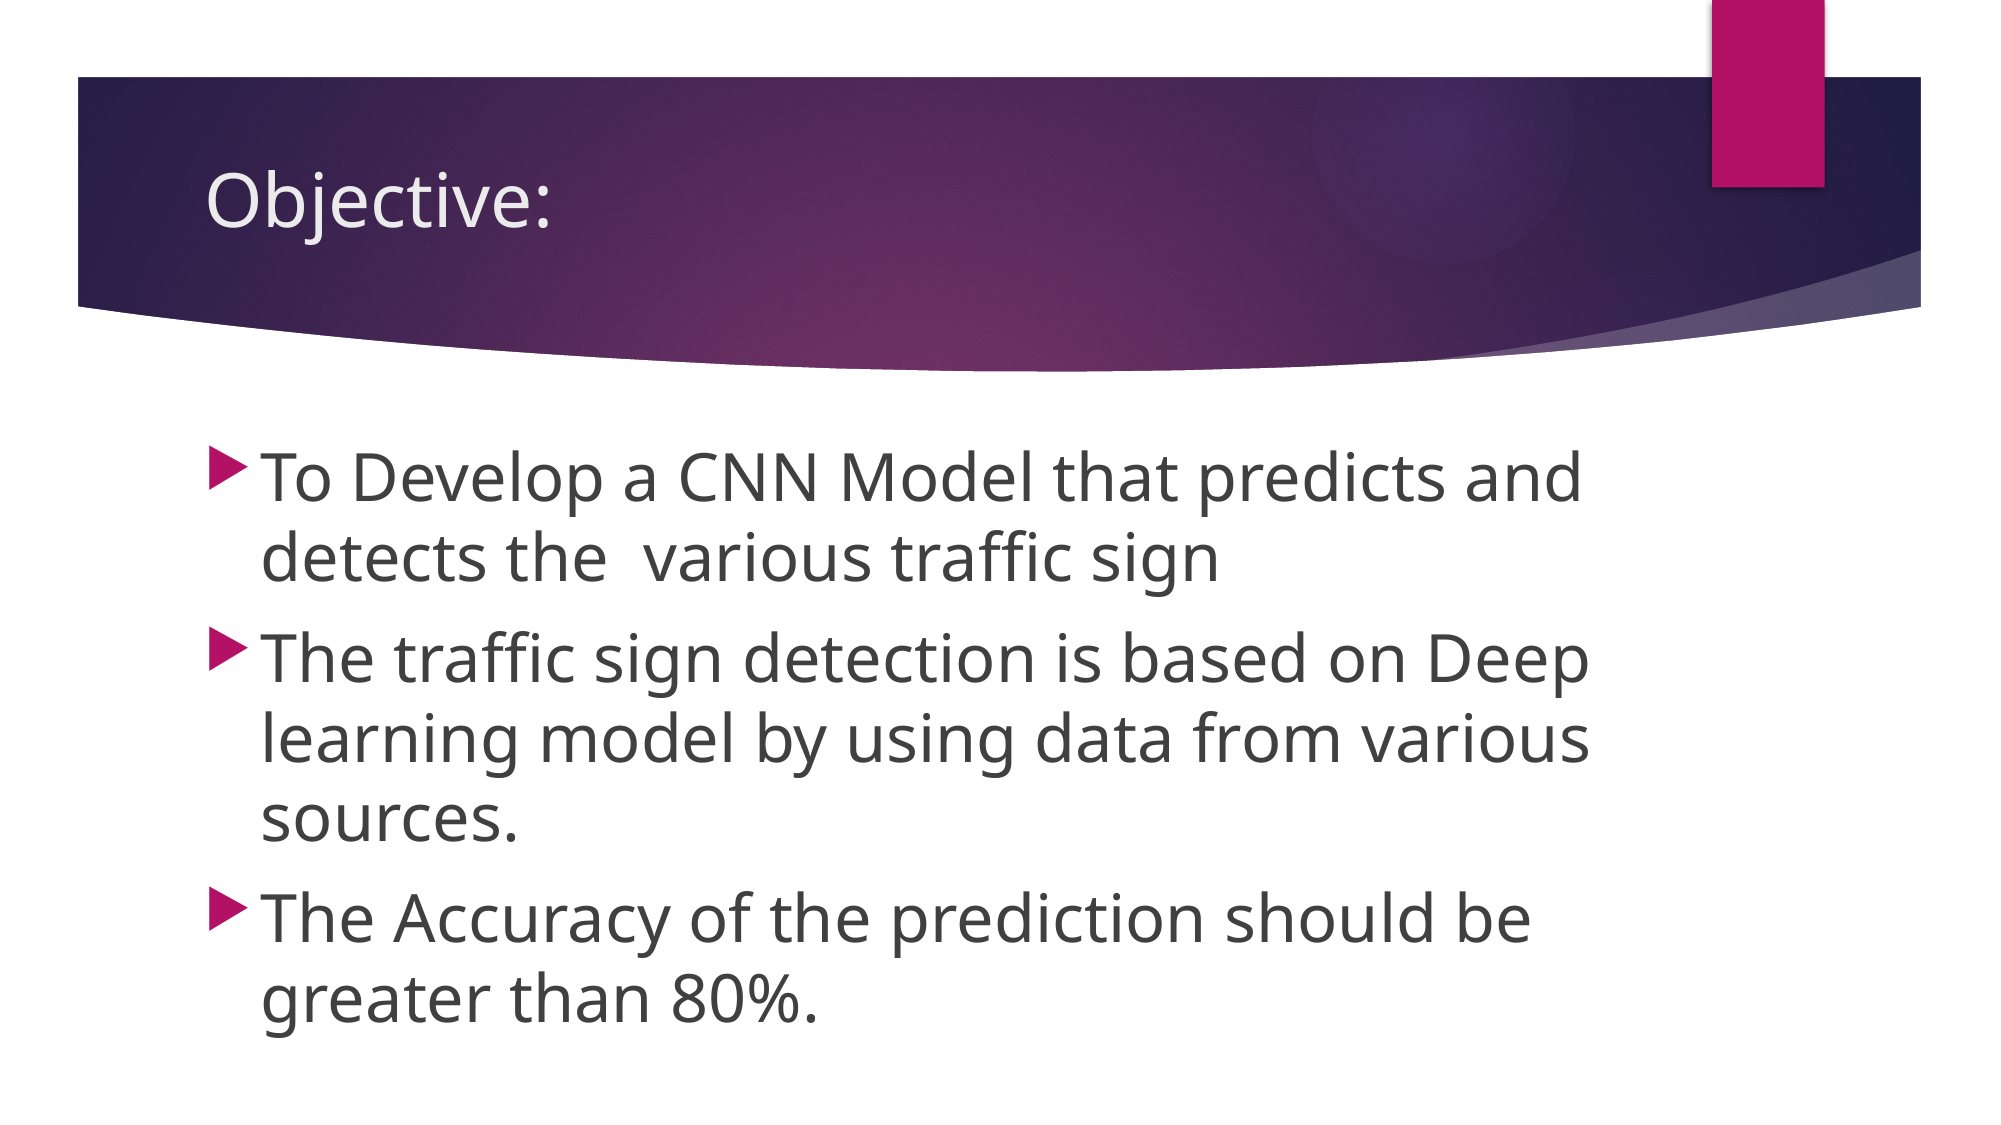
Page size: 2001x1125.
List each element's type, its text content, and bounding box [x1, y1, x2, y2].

list To Develop a CNN Model that predicts and detects the various traffic sign The traffic sign detection is based on Deep learning model by using data from various sources. The Accuracy of the prediction should be greater than 80%. [189, 427, 1638, 988]
title Objective: [189, 184, 1627, 300]
